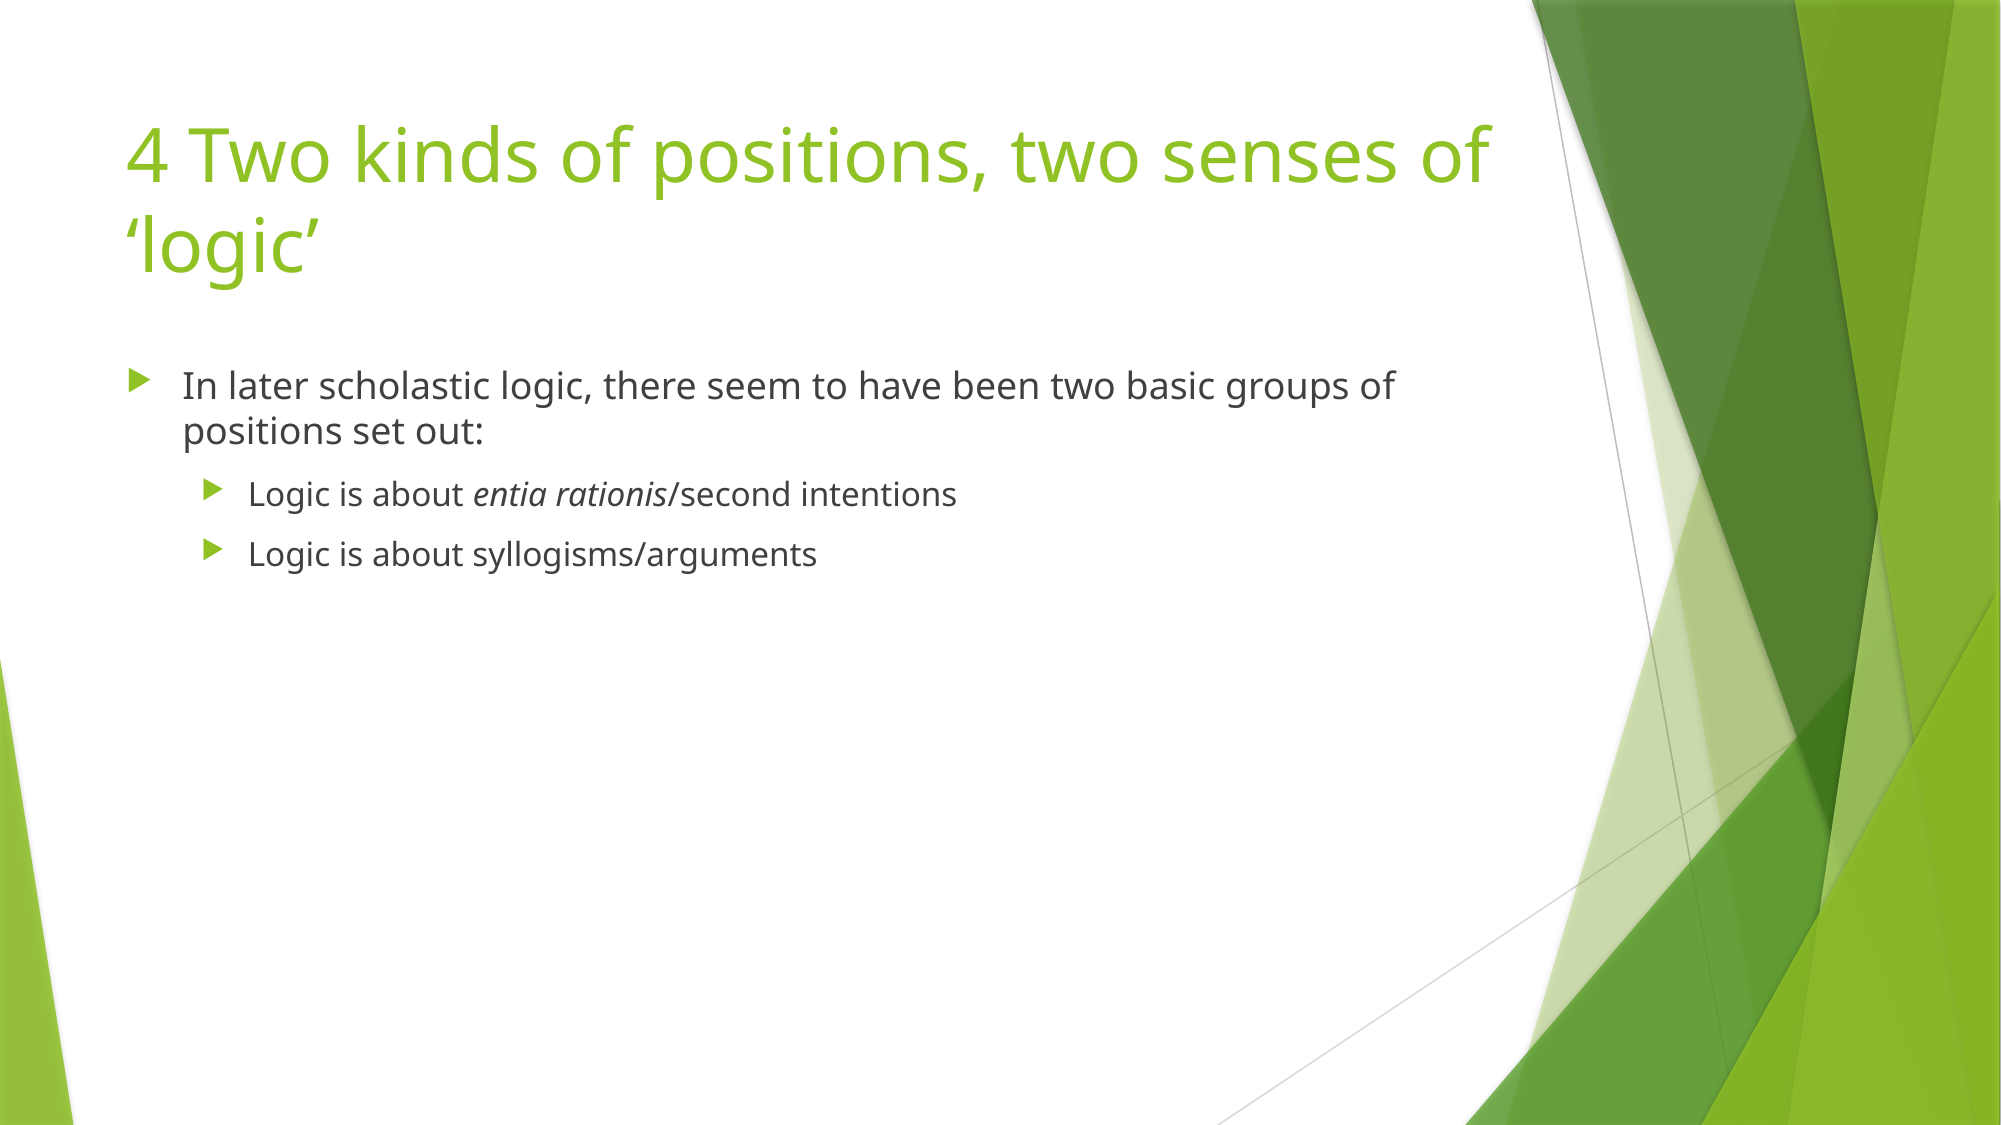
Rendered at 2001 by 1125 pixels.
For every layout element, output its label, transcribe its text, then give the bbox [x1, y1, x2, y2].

title 4 Two kinds of positions, two senses of ‘logic’ [111, 99, 1522, 317]
list In later scholastic logic, there seem to have been two basic groups of positions set out: Logic is about entia rationis/second intentions Logic is about syllogisms/arguments [111, 354, 1522, 992]
